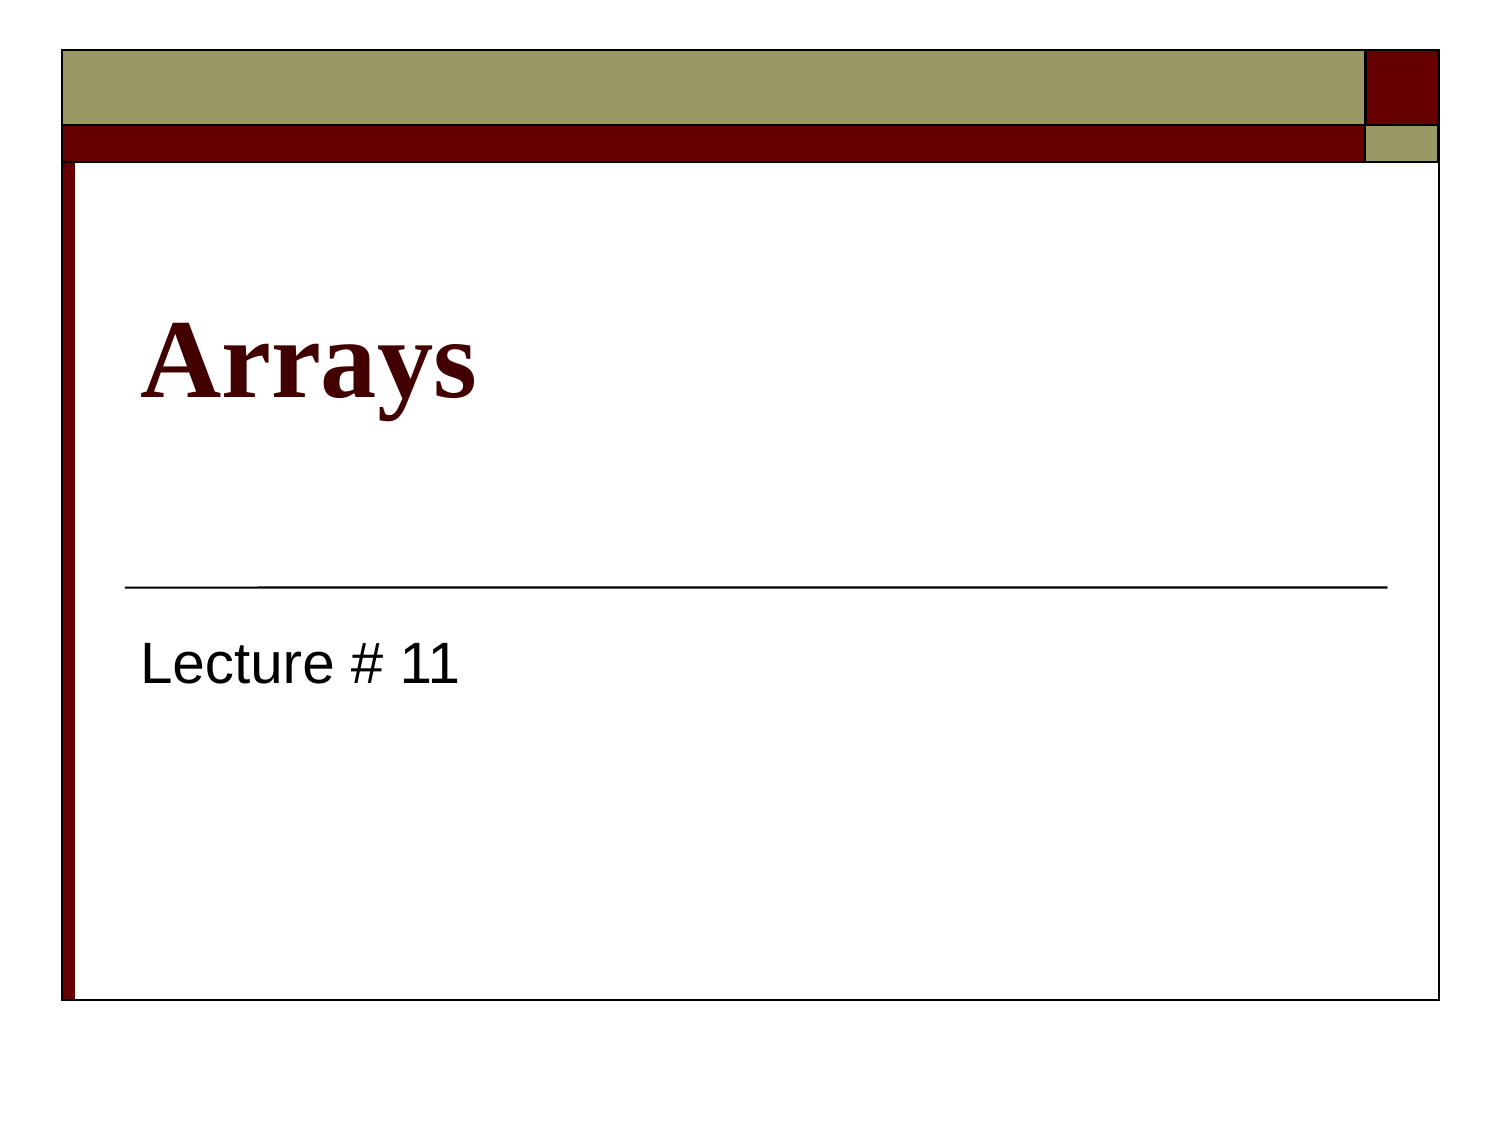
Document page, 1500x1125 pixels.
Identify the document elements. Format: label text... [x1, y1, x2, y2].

title Arrays [125, 224, 1388, 563]
subtitle Lecture # 11 [125, 617, 1388, 956]
